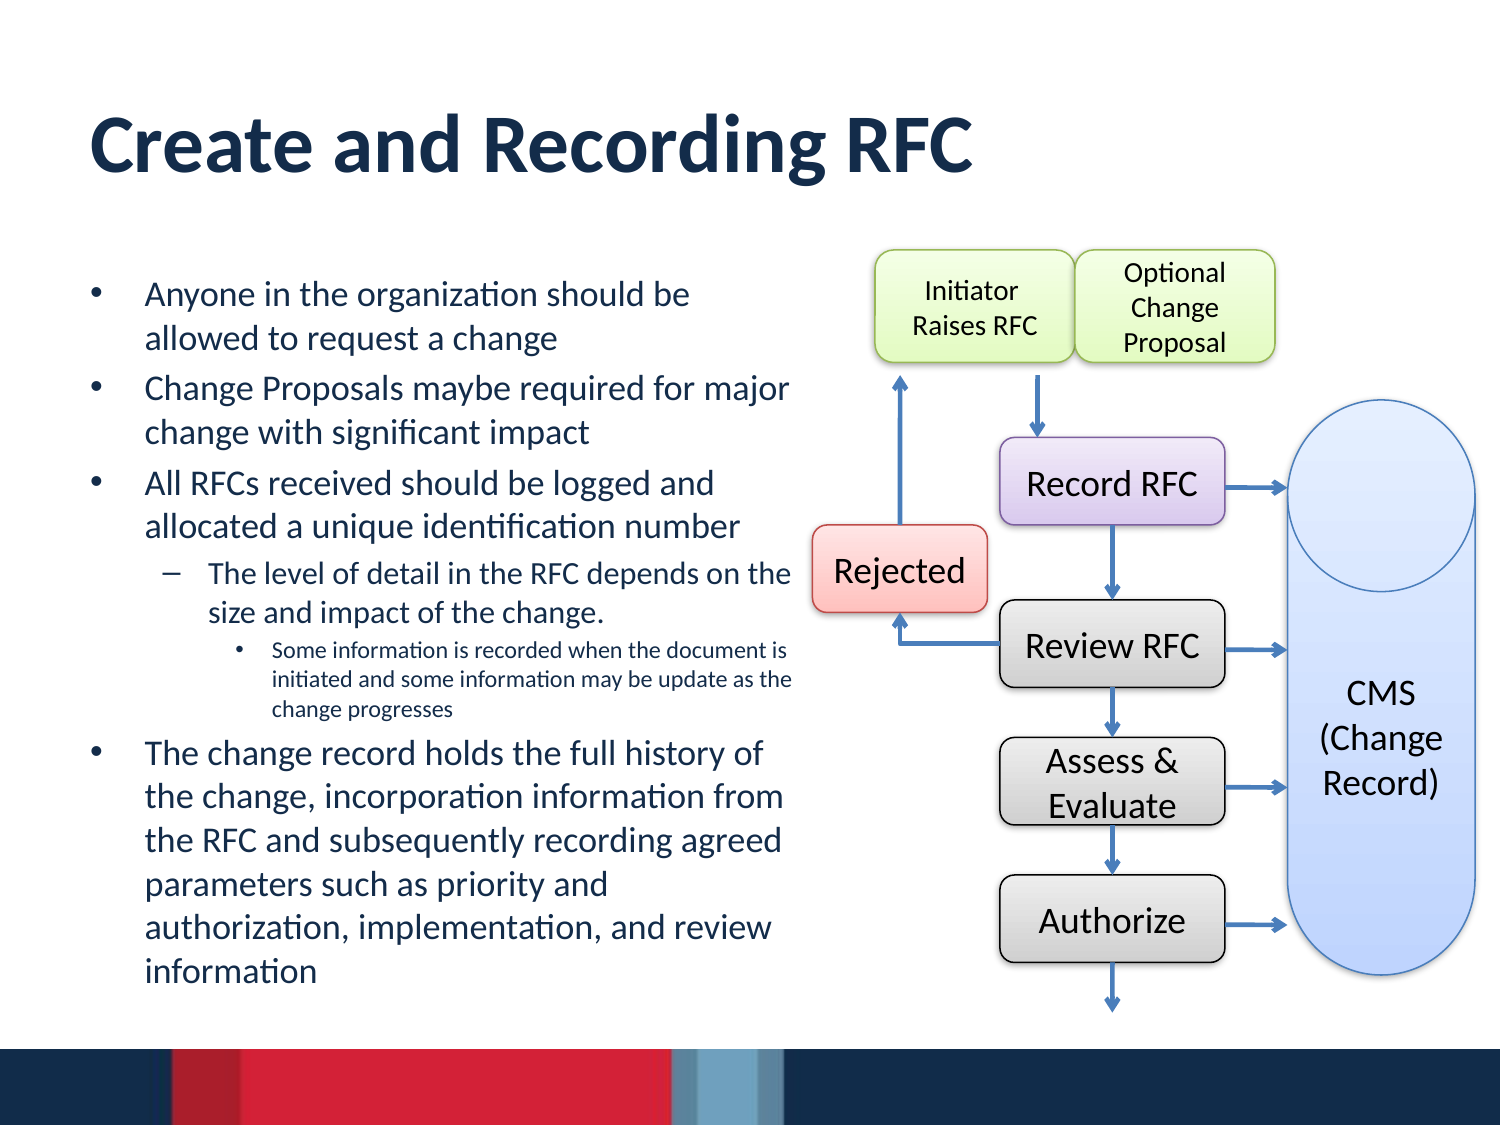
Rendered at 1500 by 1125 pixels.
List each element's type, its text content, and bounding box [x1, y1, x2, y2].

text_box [899, 612, 1001, 644]
text_box Assess & Evaluate [999, 736, 1226, 826]
text_box Review RFC [999, 599, 1226, 689]
text_box Rejected [811, 524, 989, 614]
text_box Optional Change Proposal [1074, 249, 1276, 364]
text_box Authorize [999, 874, 1226, 964]
text_box CMS (Change Record) [1286, 399, 1476, 976]
title Create and Recording RFC [75, 45, 1425, 233]
picture [0, 1049, 1500, 1125]
text_box Record RFC [999, 436, 1226, 526]
text_box Initiator Raises RFC [874, 249, 1073, 364]
list Anyone in the organization should be allowed to request a change Change Proposals maybe required for major change with significant impact All RFCs received should be logged and allocated a unique identification number The level of detail in the RFC depends on the size and impact of the change. Some information is recorded when the document is initiated and some information may be update as the change progresses The change record holds the full history of the change, incorporation information from the RFC and subsequently recording agreed parameters such as priority and authorization, implementation, and review information [75, 262, 813, 1005]
